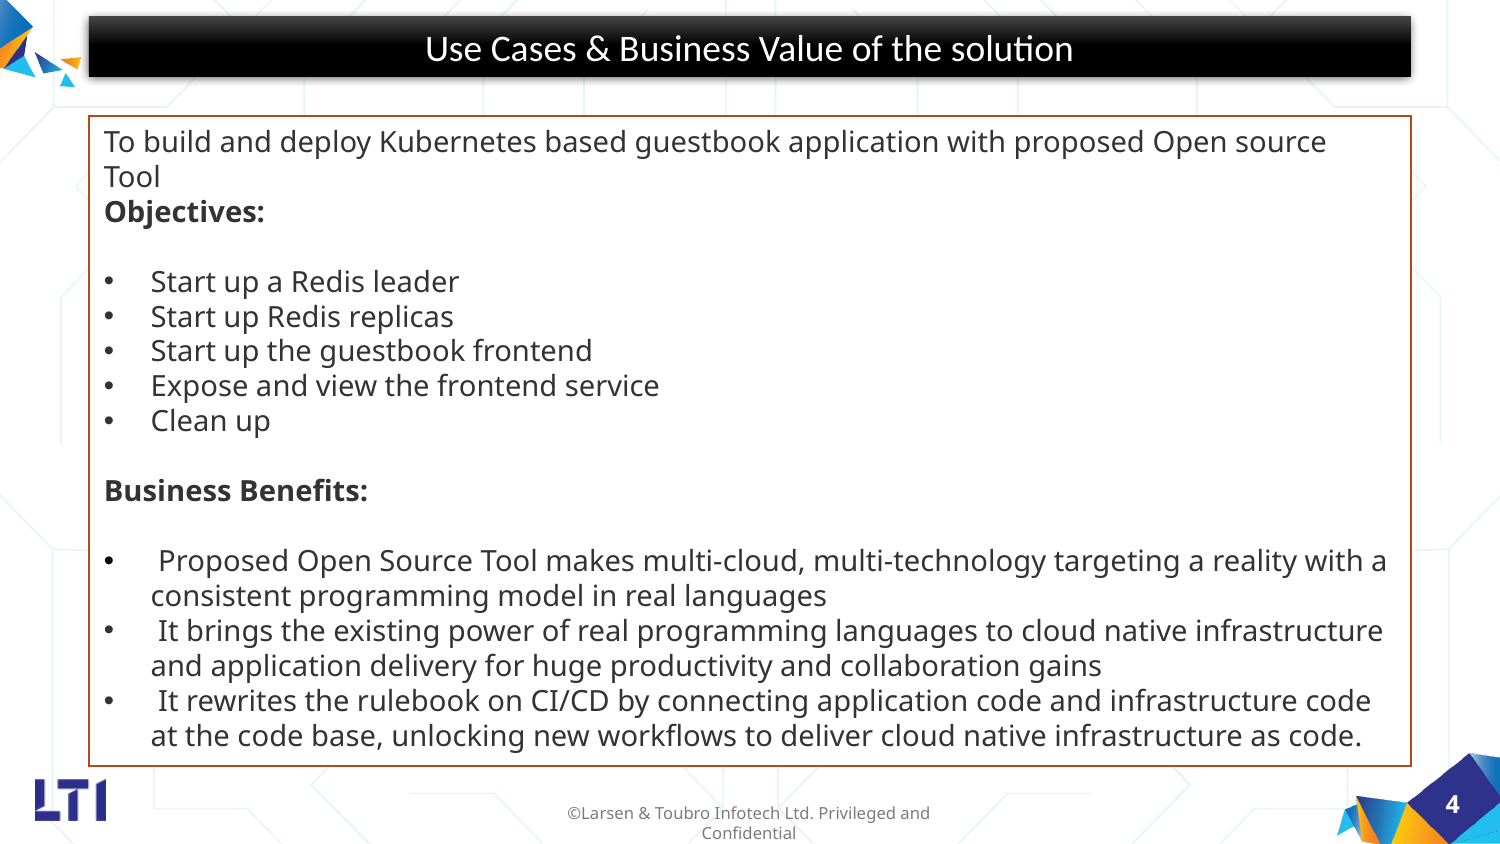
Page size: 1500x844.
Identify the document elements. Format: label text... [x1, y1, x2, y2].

text_box Objectives: Start up a Redis leader Start up Redis replicas Start up the guestbook frontend Expose and view the frontend service Clean up Business Benefits: Proposed Open Source Tool makes multi-cloud, multi-technology targeting a reality with a consistent programming model in real languages It brings the existing power of real programming languages to cloud native infrastructure and application delivery for huge productivity and collaboration gains It rewrites the rulebook on CI/CD by connecting application code and infrastructure code at the code base, unlocking new workflows to deliver cloud native infrastructure as code. [88, 115, 1412, 767]
picture [35, 779, 106, 821]
text_box Use Cases & Business Value of the solution [88, 16, 1411, 77]
text_box To build and deploy Kubernetes based guestbook application with proposed Open source Tool [88, 115, 1383, 201]
picture [1335, 747, 1500, 844]
picture [0, 0, 102, 95]
